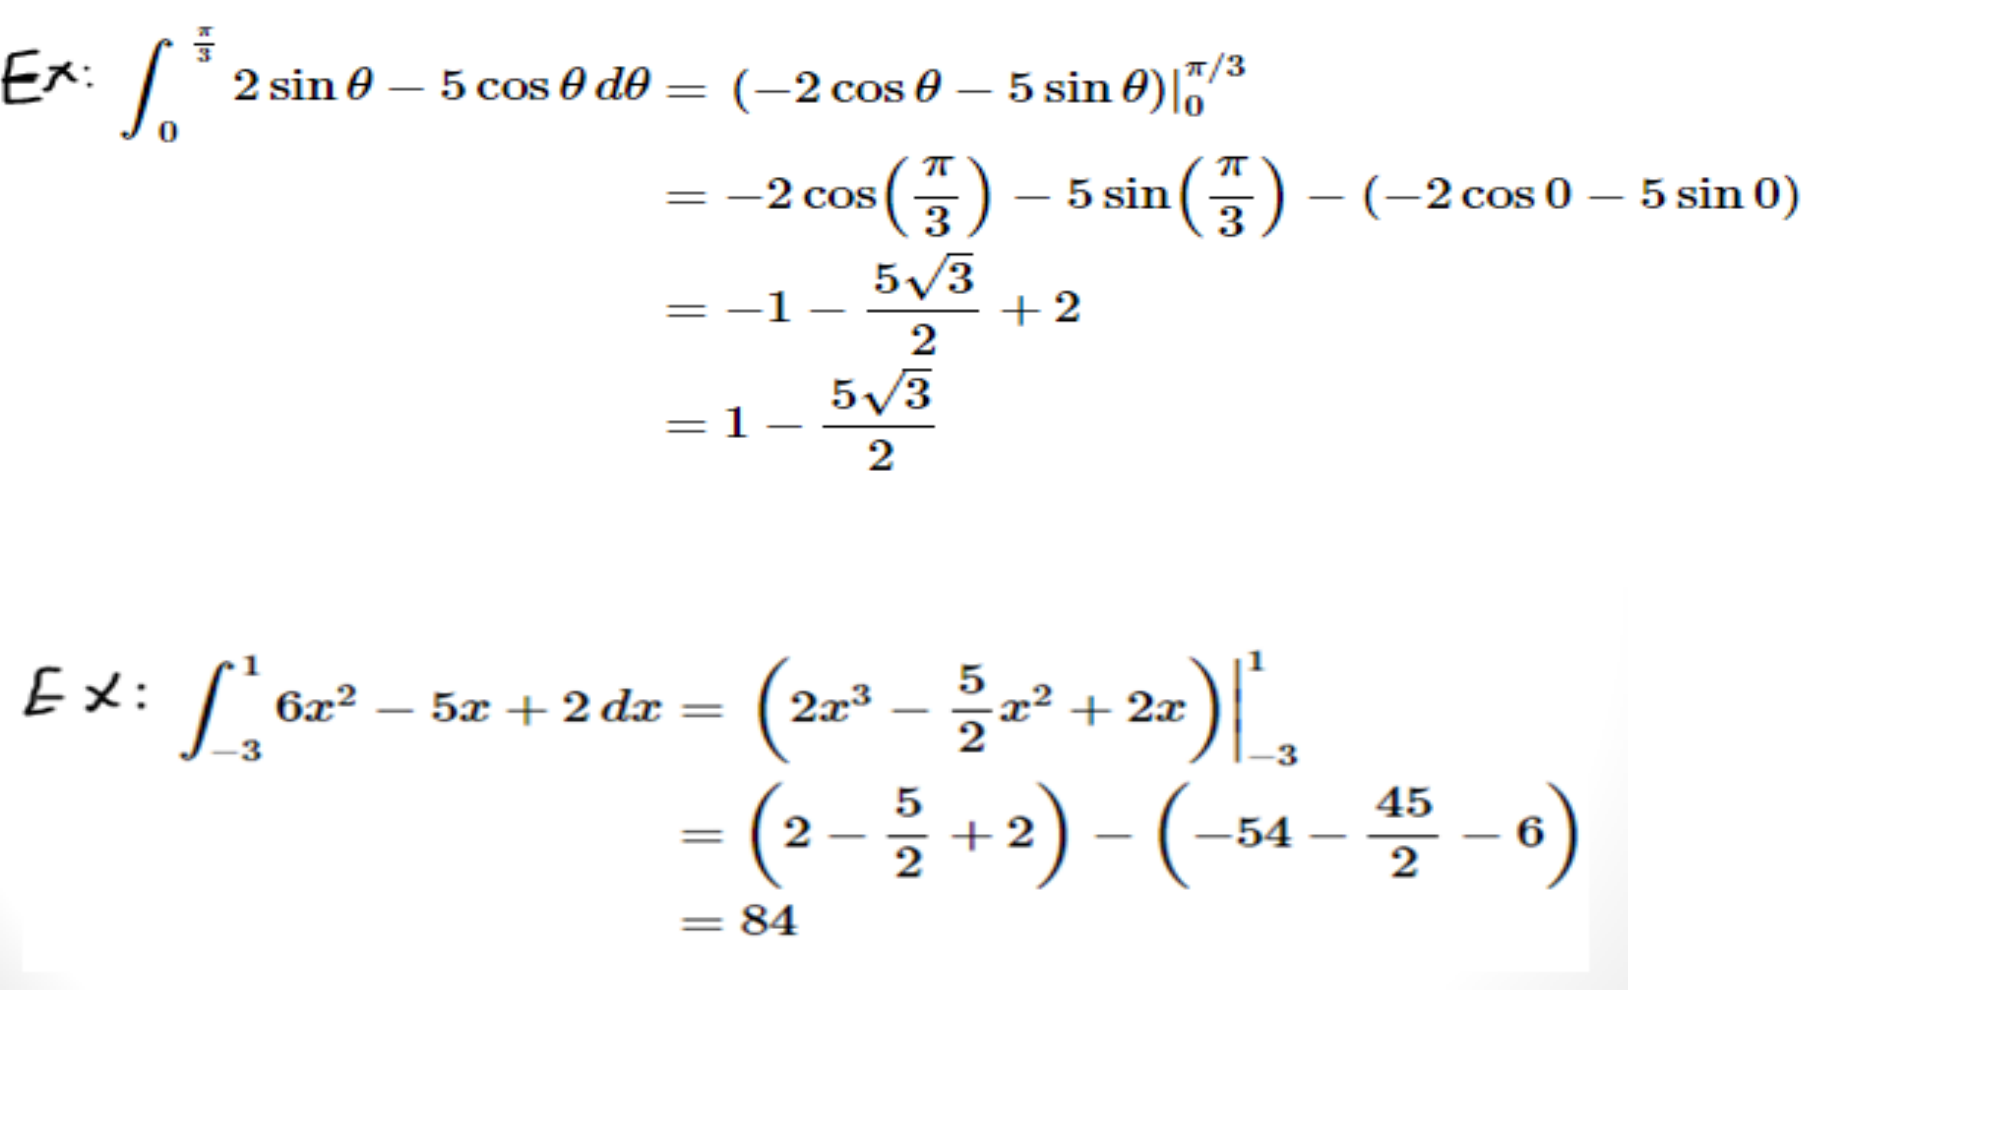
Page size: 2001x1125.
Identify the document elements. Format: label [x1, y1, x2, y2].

picture [0, 587, 1628, 990]
list [0, 0, 1845, 504]
